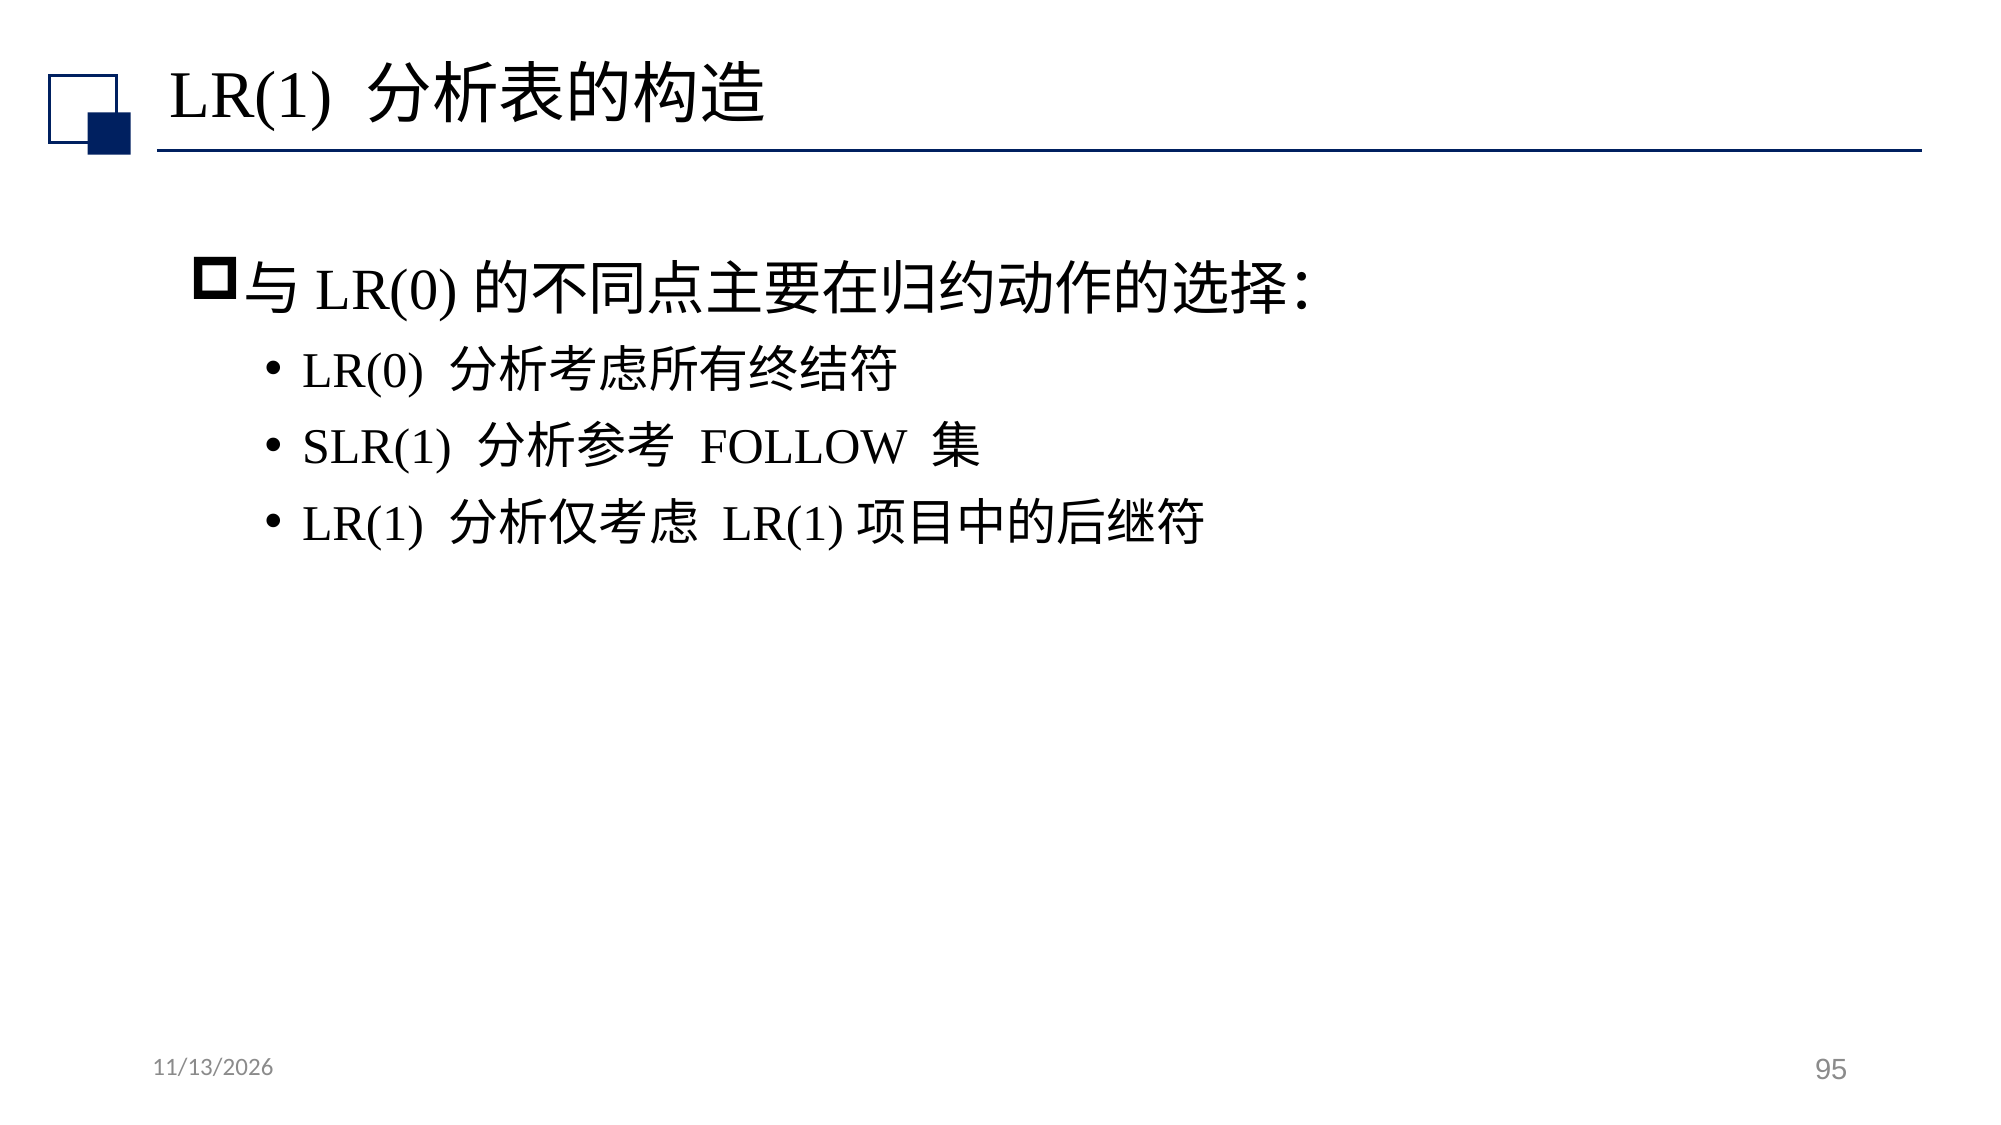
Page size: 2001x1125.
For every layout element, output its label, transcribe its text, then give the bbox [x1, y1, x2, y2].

list 与LR(0)的不同点主要在归约动作的选择： LR(0) 分析考虑所有终结符 SLR(1) 分析参考 FOLLOW 集 LR(1) 分析仅考虑 LR(1)项目中的后继符 [174, 236, 1780, 914]
title LR(1) 分析表的构造 [154, 50, 1880, 143]
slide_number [137, 1042, 588, 1103]
slide_number 95 [1412, 1042, 1863, 1103]
